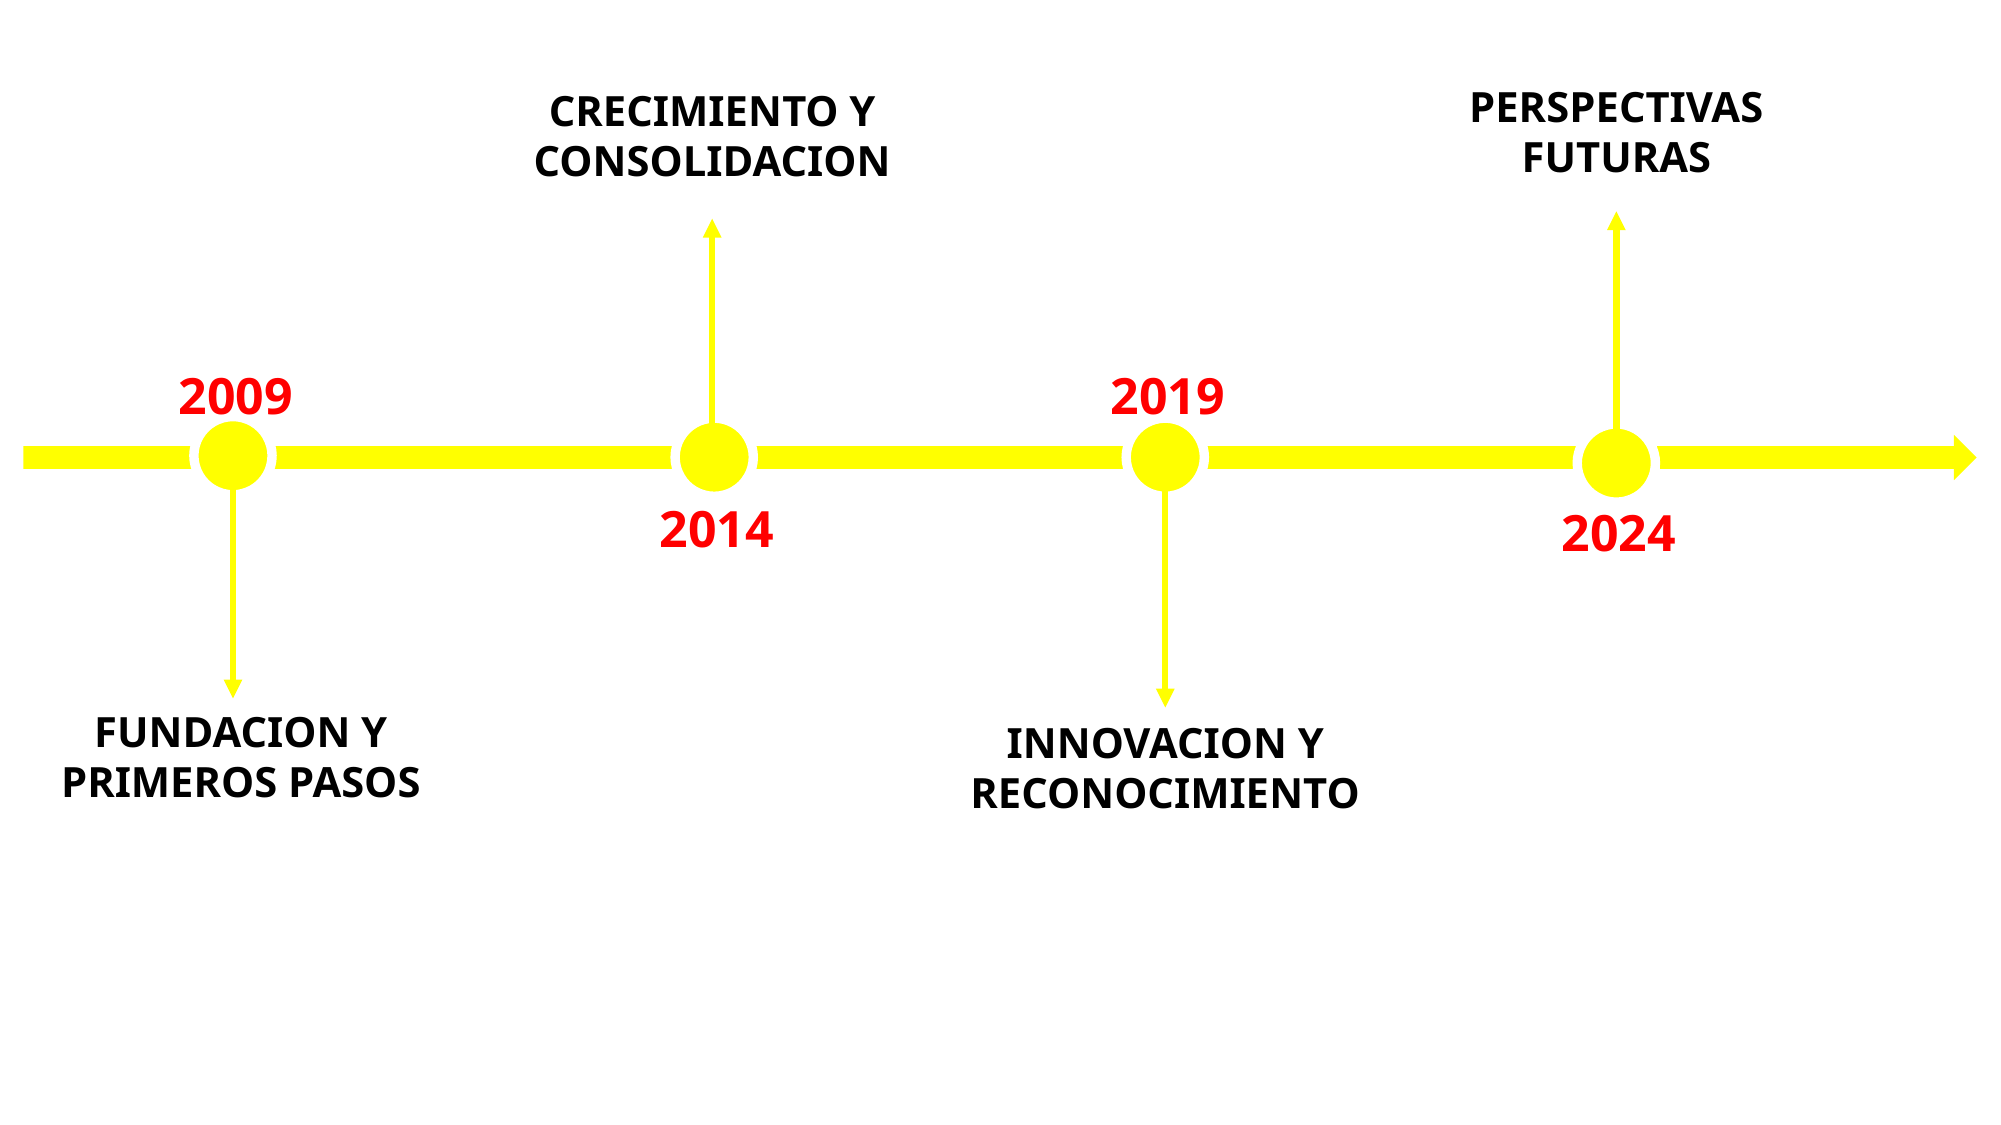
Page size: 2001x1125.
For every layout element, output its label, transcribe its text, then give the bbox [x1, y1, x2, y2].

text_box [1204, 444, 1580, 471]
text_box CRECIMIENTO Y CONSOLIDACION [468, 76, 957, 192]
text_box INNOVACION Y RECONOCIMIENTO [927, 709, 1404, 825]
text_box 2024 [1547, 494, 1691, 570]
text_box [192, 432, 274, 497]
text_box 2014 [645, 490, 789, 566]
text_box [21, 444, 195, 471]
text_box FUNDACION Y PRIMEROS PASOS [23, 698, 459, 814]
text_box PERSPECTIVAS FUTURAS [1398, 73, 1834, 189]
text_box 2019 [1096, 357, 1240, 432]
text_box 2009 [163, 357, 308, 432]
text_box [1653, 430, 1979, 485]
text_box [673, 416, 755, 490]
text_box [1575, 422, 1658, 494]
text_box [271, 444, 675, 471]
text_box [1124, 432, 1206, 498]
text_box [753, 444, 1126, 471]
